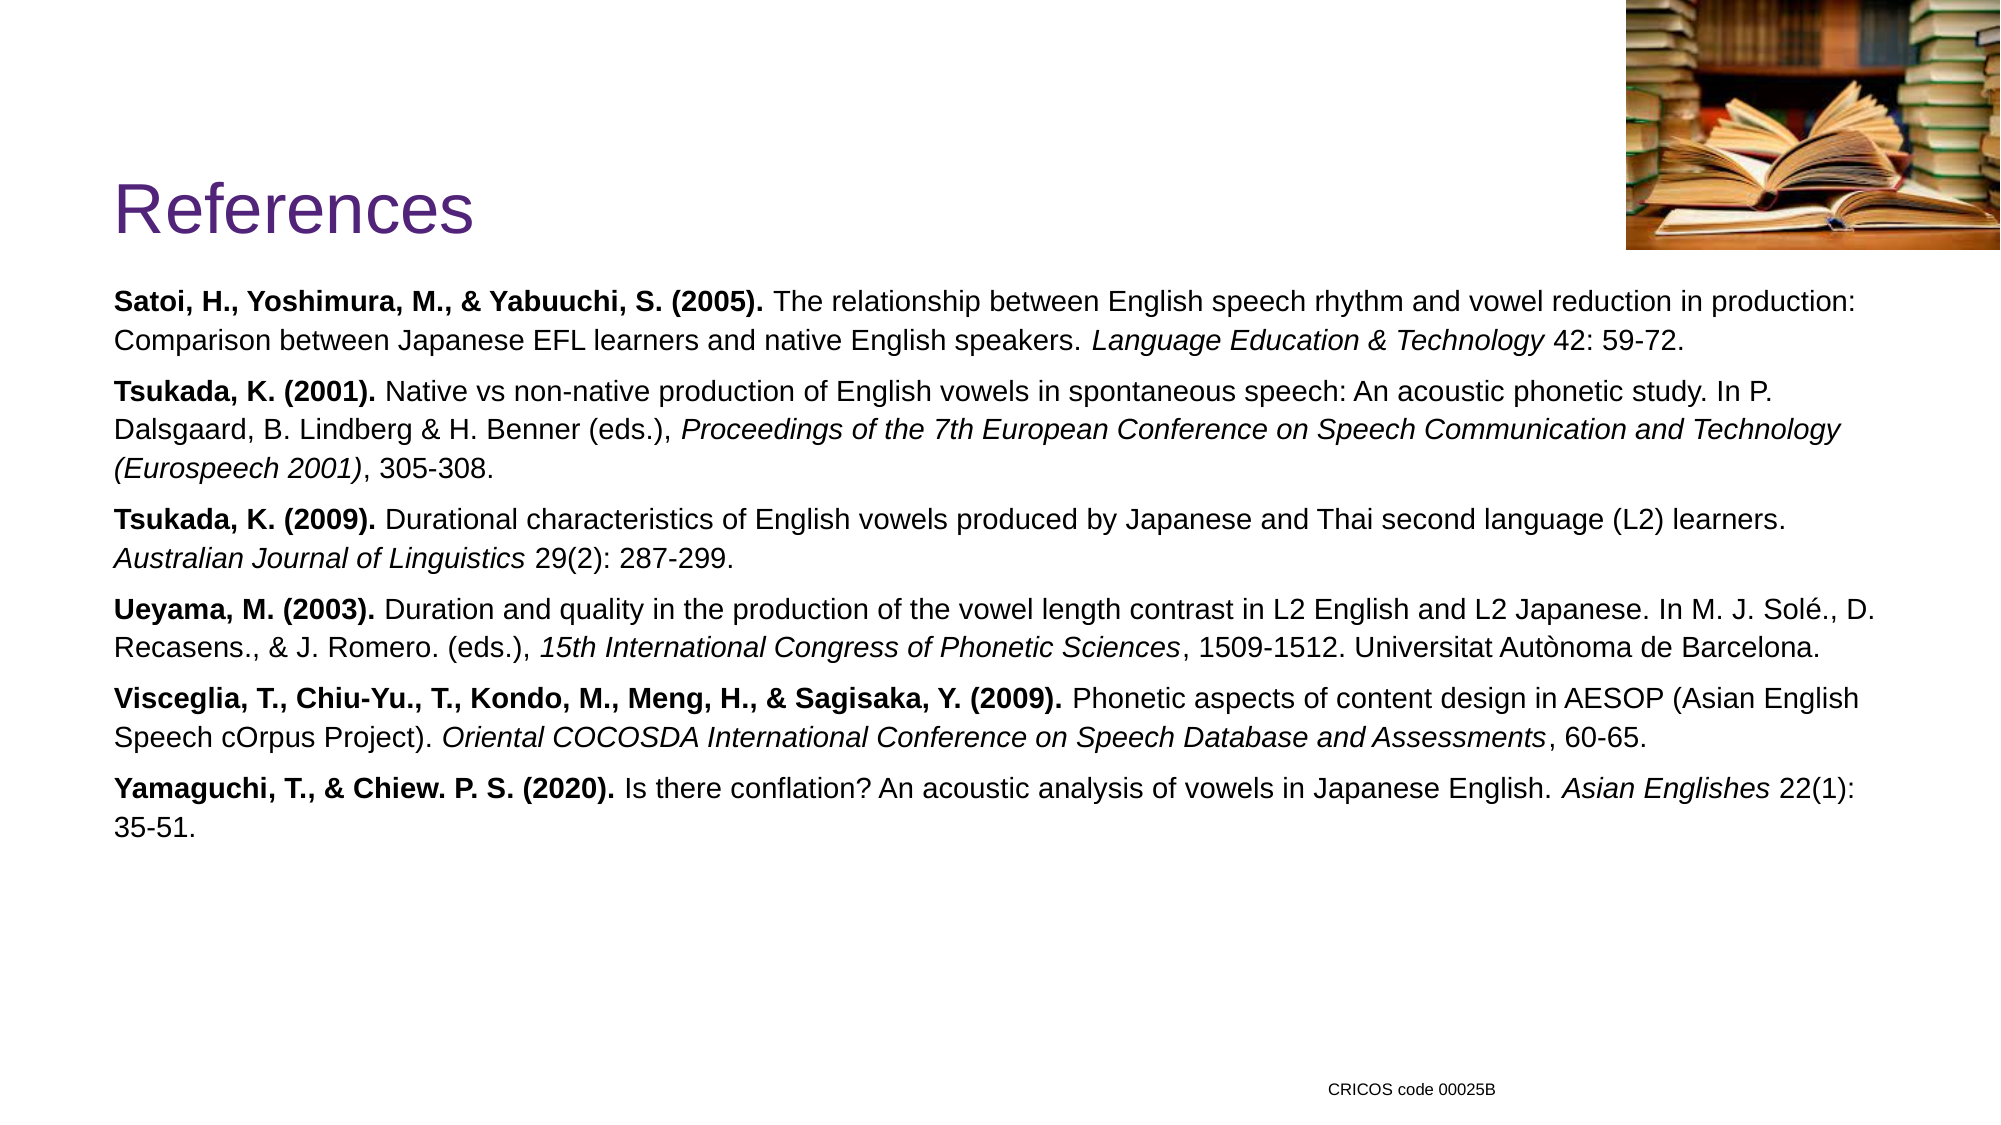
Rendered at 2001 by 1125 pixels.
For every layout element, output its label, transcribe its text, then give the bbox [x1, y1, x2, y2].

title References [114, 172, 1626, 250]
picture [1626, 0, 2000, 250]
list Satoi, H., Yoshimura, M., & Yabuuchi, S. (2005). The relationship between English speech rhythm and vowel reduction in production: Comparison between Japanese EFL learners and native English speakers. Language Education & Technology 42: 59-72. Tsukada, K. (2001). Native vs non-native production of English vowels in spontaneous speech: An acoustic phonetic study. In P. Dalsgaard, B. Lindberg & H. Benner (eds.), Proceedings of the 7th European Conference on Speech Communication and Technology (Eurospeech 2001), 305-308. Tsukada, K. (2009). Durational characteristics of English vowels produced by Japanese and Thai second language (L2) learners. Australian Journal of Linguistics 29(2): 287-299. Ueyama, M. (2003). Duration and quality in the production of the vowel length contrast in L2 English and L2 Japanese. In M. J. Solé., D. Recasens., & J. Romero. (eds.), 15th International Congress of Phonetic Sciences, 1509-1512. Universitat Autònoma de Barcelona. Visceglia, T., Chiu-Yu., T., Kondo, M., Meng, H., & Sagisaka, Y. (2009). Phonetic aspects of content design in AESOP (Asian English Speech cOrpus Project). Oriental COCOSDA International Conference on Speech Database and Assessments, 60-65. Yamaguchi, T., & Chiew. P. S. (2020). Is there conflation? An acoustic analysis of vowels in Japanese English. Asian Englishes 22(1): 35-51. [114, 278, 1886, 1035]
